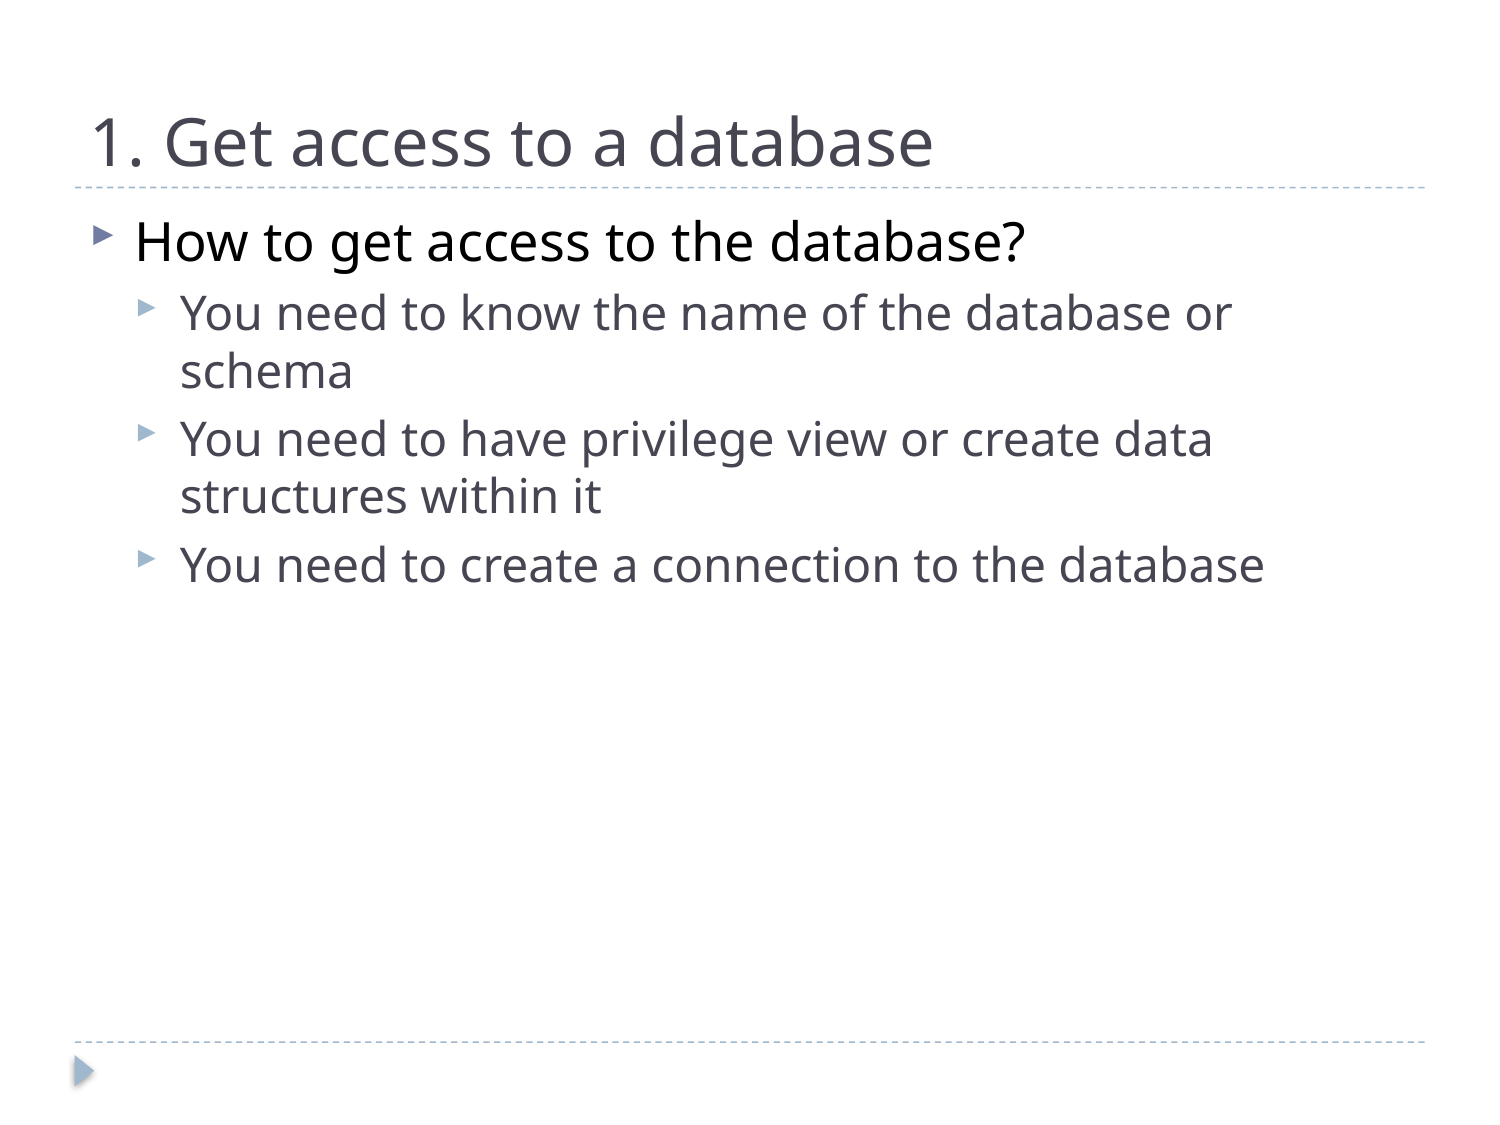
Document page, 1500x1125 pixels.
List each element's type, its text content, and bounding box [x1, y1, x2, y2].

title 1. Get access to a database [75, 24, 1425, 188]
list How to get access to the database? You need to know the name of the database or schema You need to have privilege view or create data structures within it You need to create a connection to the database [75, 200, 1425, 1010]
